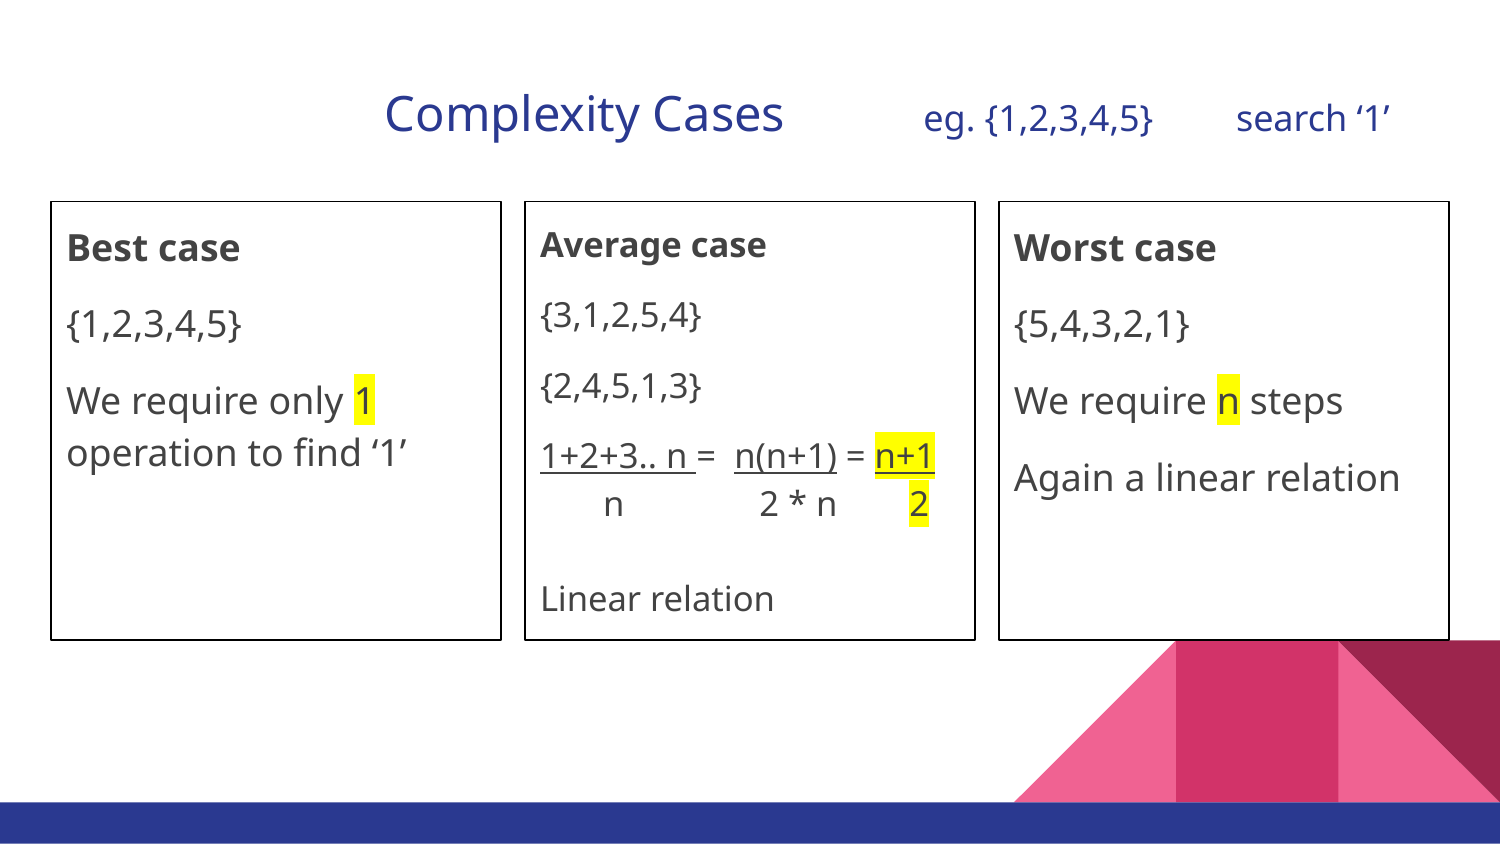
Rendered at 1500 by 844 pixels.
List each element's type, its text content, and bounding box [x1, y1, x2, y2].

title Complexity Cases eg. {1,2,3,4,5} search ‘1’ [51, 67, 1449, 167]
list Average case {3,1,2,5,4} {2,4,5,1,3} 1+2+3.. n = n(n+1) = n+1 n 2 * n 2 Linear relation [525, 201, 975, 640]
list Worst case {5,4,3,2,1} We require n steps Again a linear relation [998, 201, 1449, 640]
list Best case {1,2,3,4,5} We require only 1 operation to find ‘1’ [51, 201, 501, 640]
